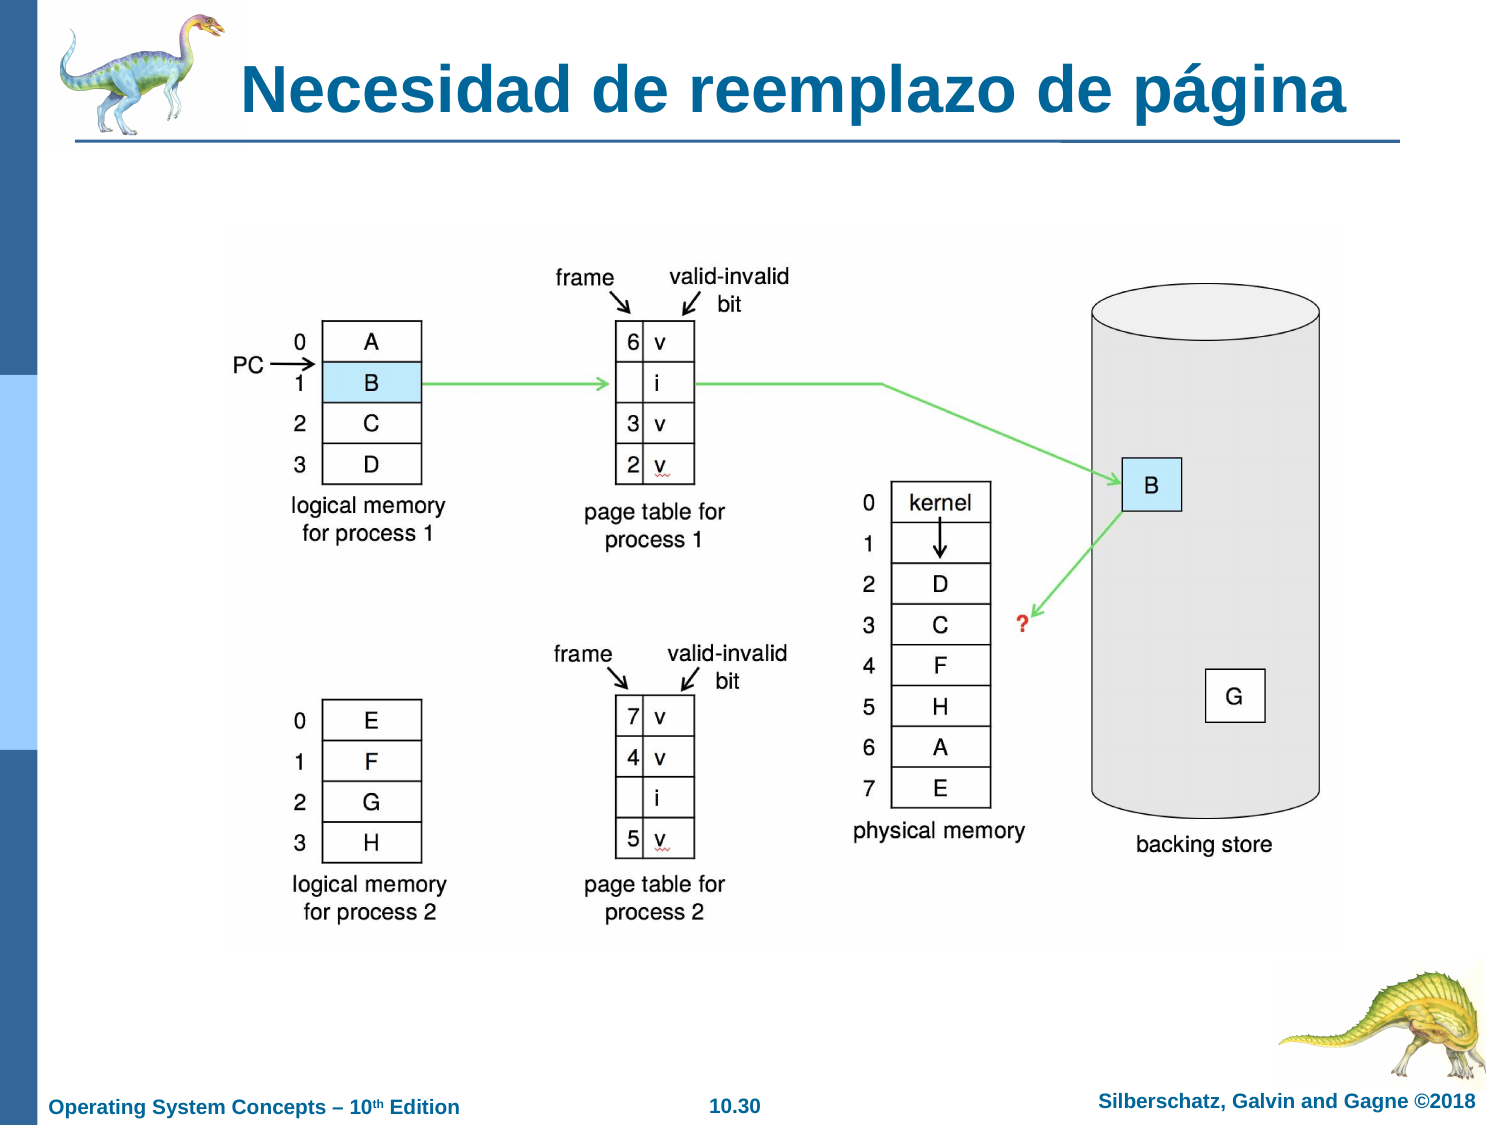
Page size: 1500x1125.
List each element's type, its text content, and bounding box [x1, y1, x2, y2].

picture [46, 0, 243, 149]
picture [1275, 959, 1486, 1090]
title Necesidad de reemplazo de página [162, 38, 1425, 134]
picture [225, 222, 1340, 948]
